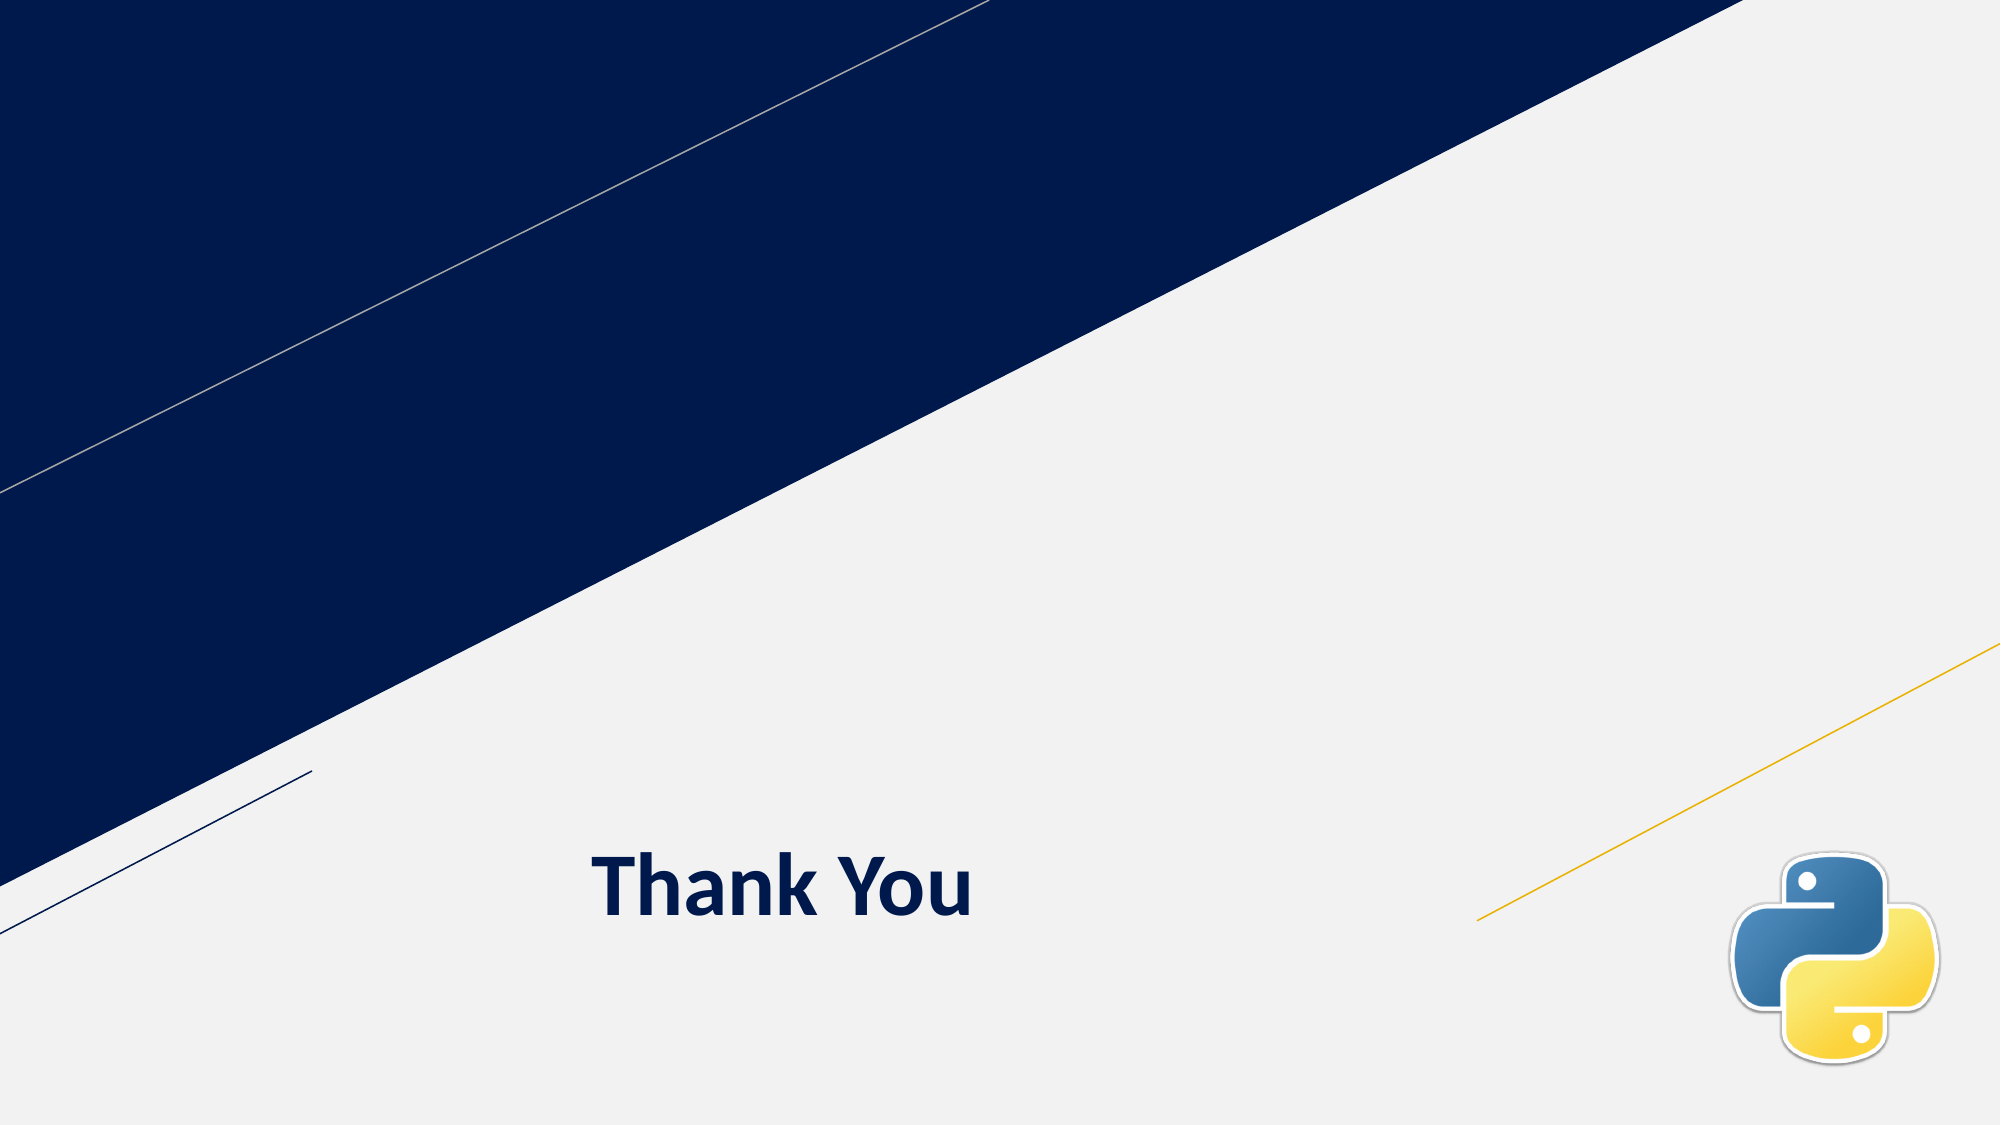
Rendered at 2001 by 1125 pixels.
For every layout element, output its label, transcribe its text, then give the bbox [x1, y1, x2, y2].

title Thank You [117, 717, 990, 936]
picture [1716, 820, 1952, 1094]
